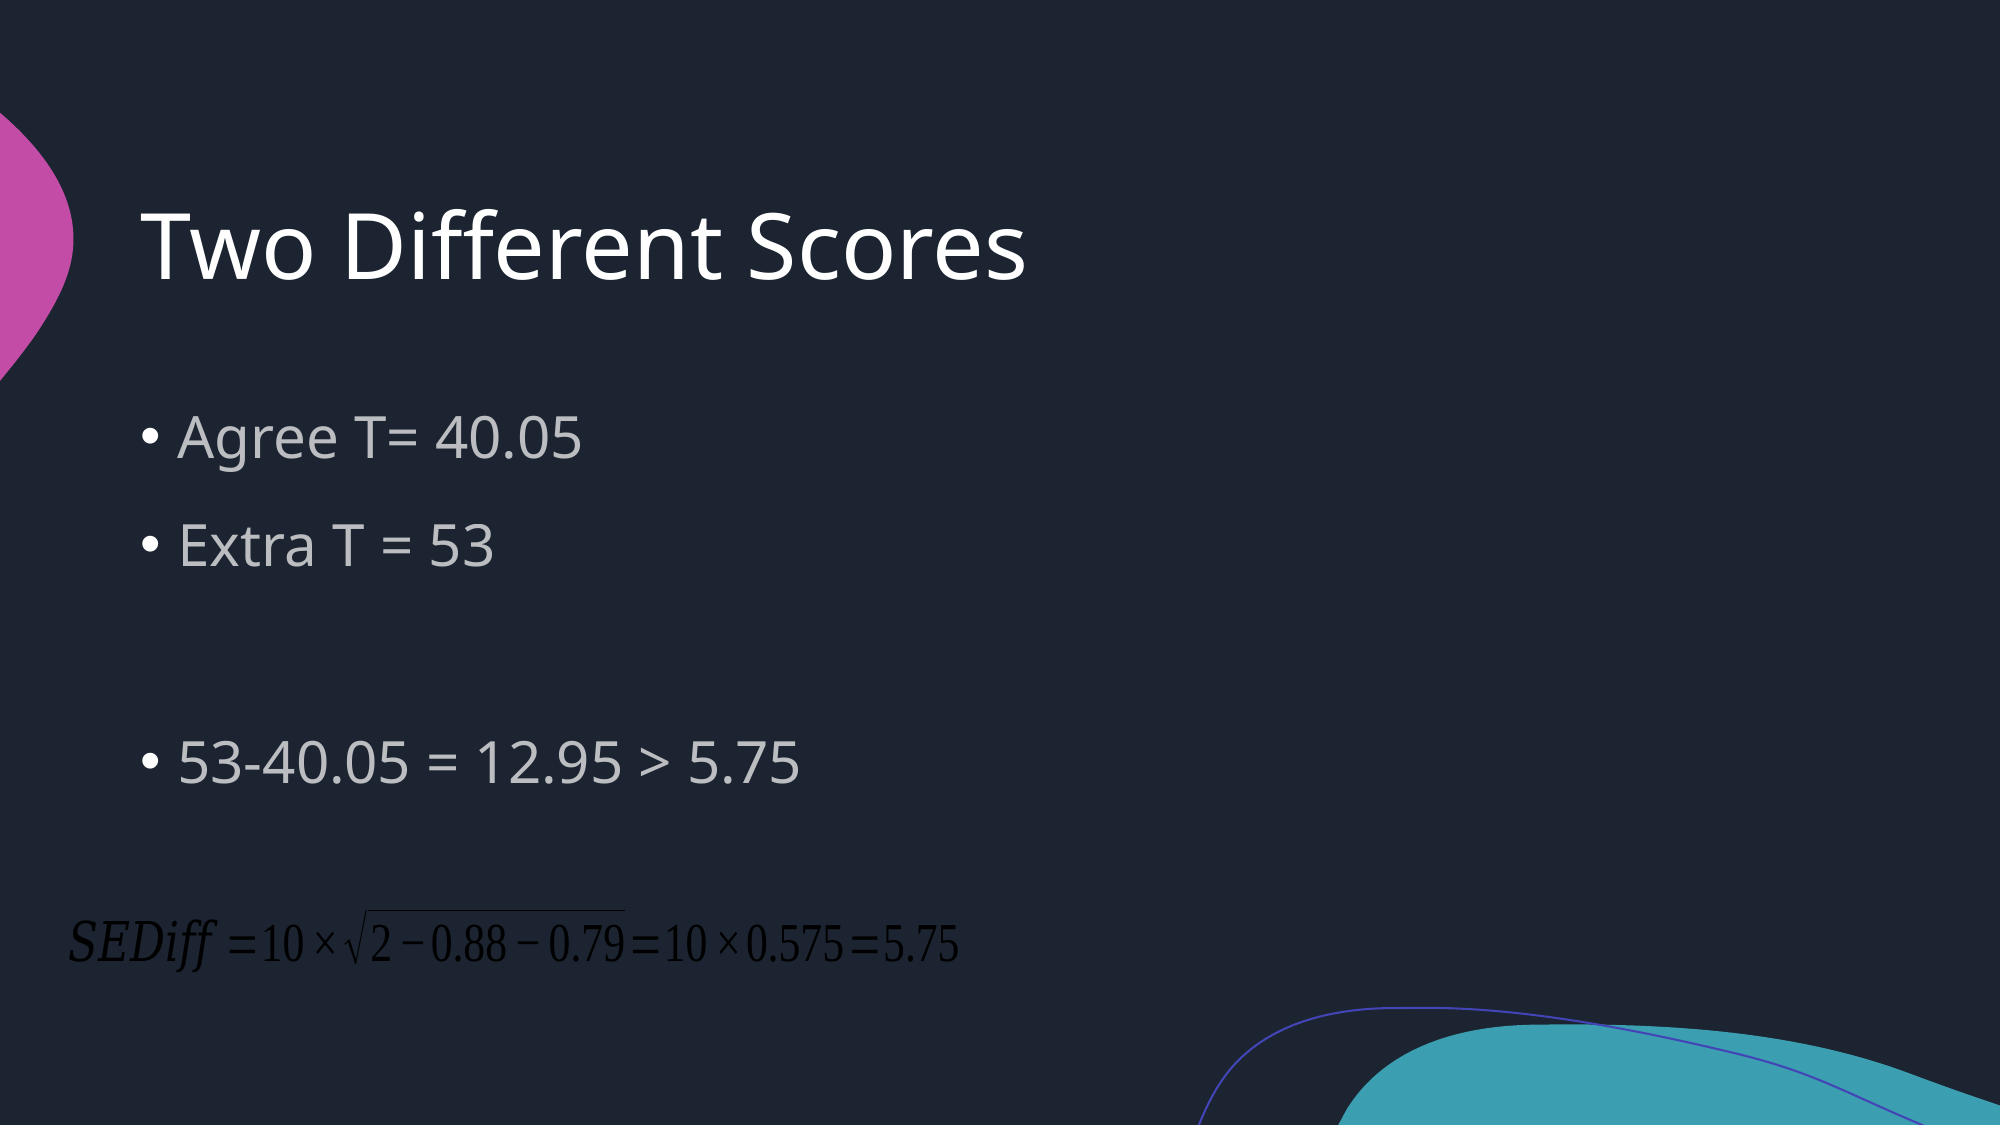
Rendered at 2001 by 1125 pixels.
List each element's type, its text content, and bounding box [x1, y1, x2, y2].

list Agree T= 40.05 Extra T = 53 53-40.05 = 12.95 > 5.75 [125, 375, 1202, 1002]
title Two Different Scores [125, 125, 1875, 375]
